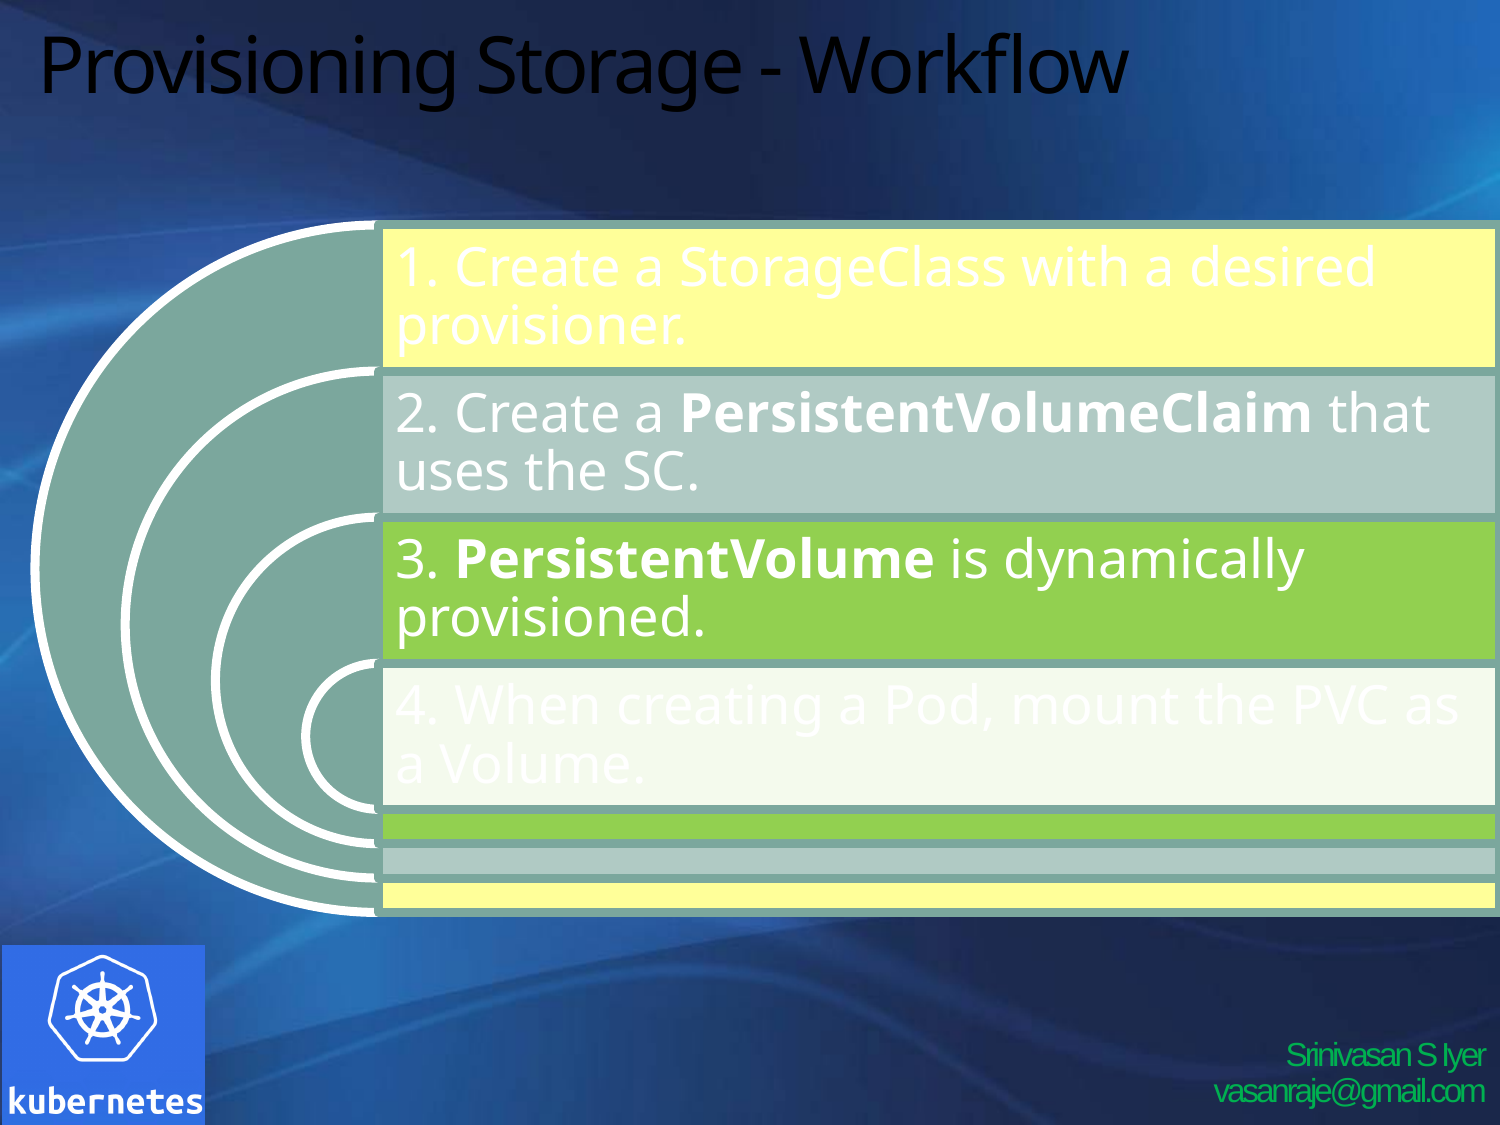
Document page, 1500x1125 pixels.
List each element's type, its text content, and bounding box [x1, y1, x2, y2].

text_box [34, 224, 1500, 913]
picture [0, 0, 1500, 1125]
title Provisioning Storage - Workflow [37, 24, 1438, 163]
